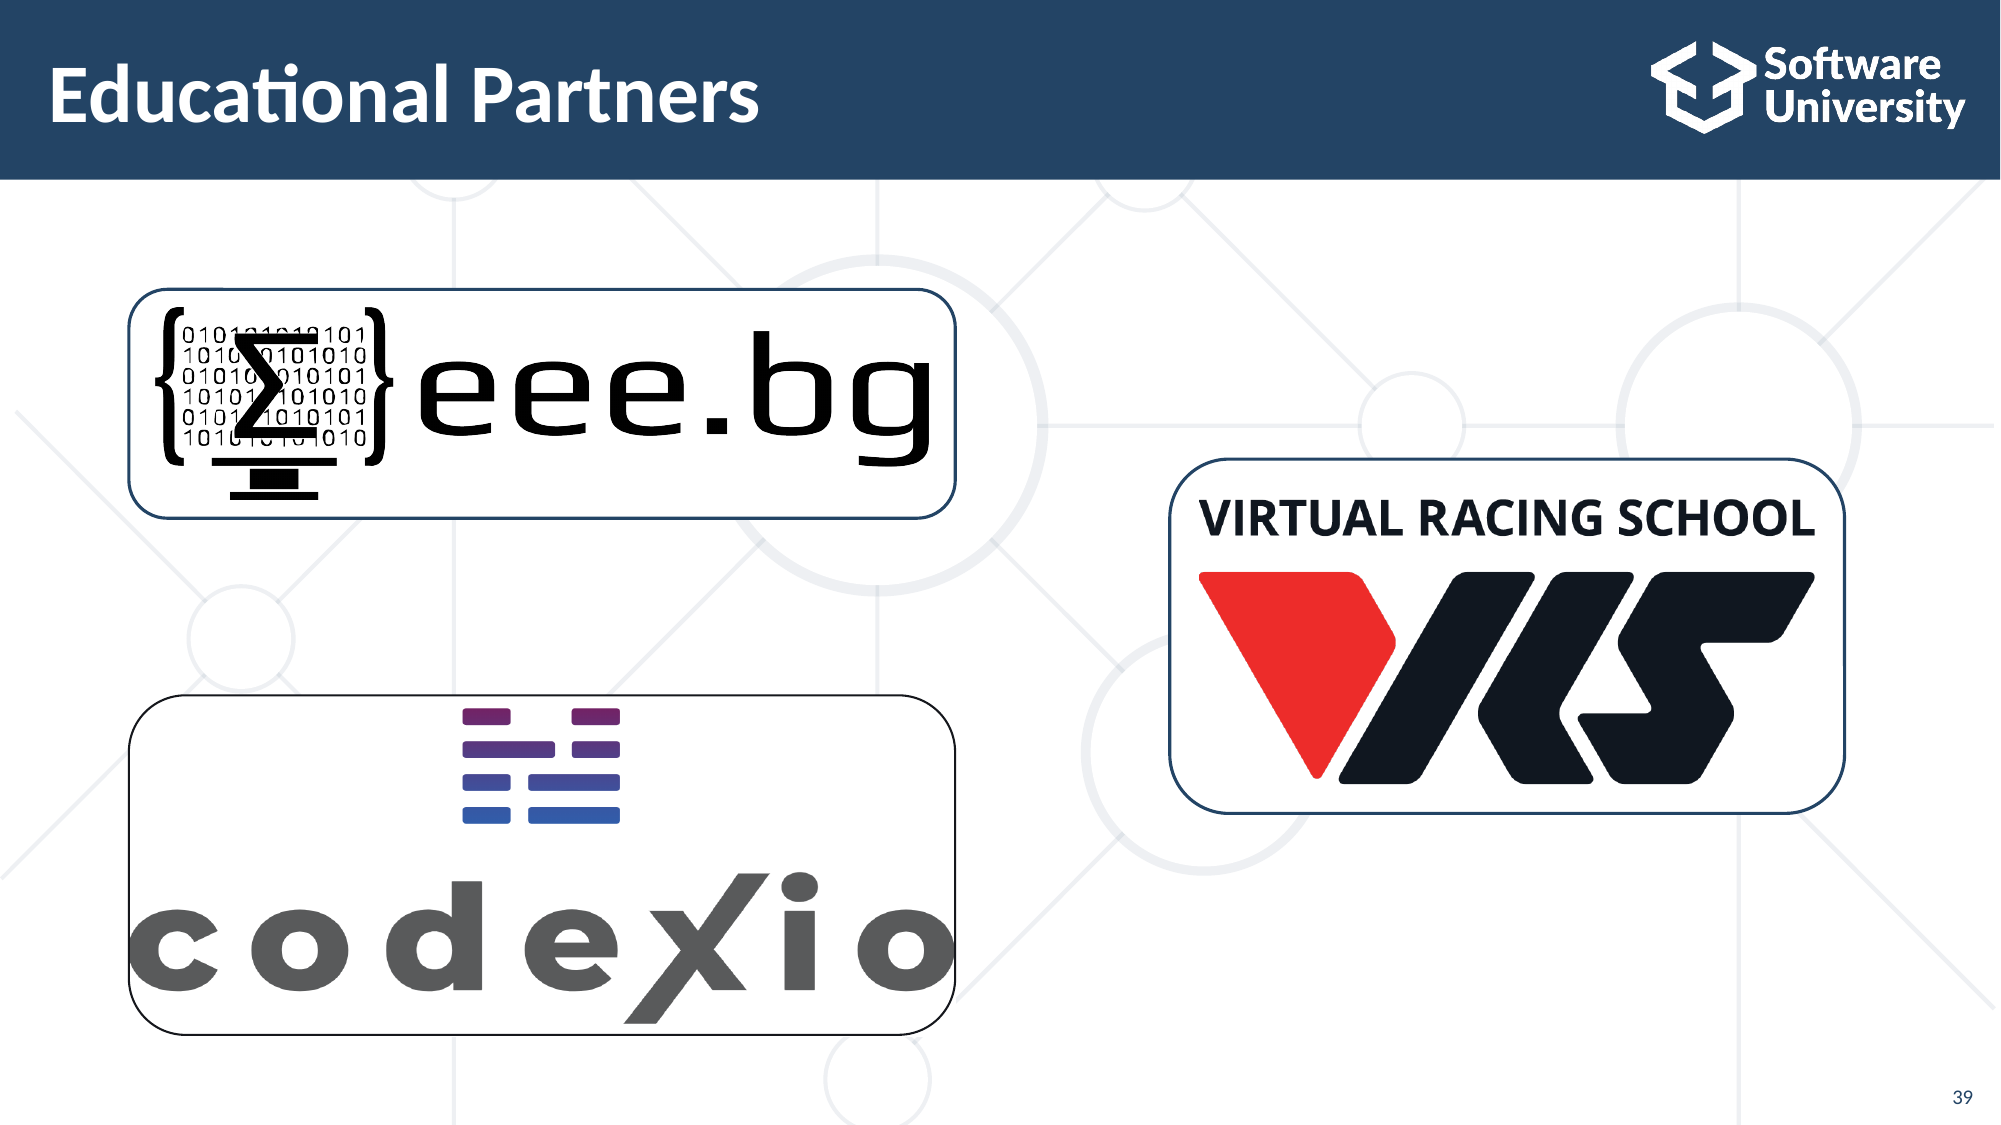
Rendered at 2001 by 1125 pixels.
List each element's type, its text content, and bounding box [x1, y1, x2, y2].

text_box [128, 695, 956, 1038]
picture [1651, 41, 1966, 134]
title Educational Partners [31, 16, 1625, 162]
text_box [128, 289, 956, 519]
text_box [1169, 333, 1845, 950]
slide_number 39 [1927, 1067, 1989, 1117]
